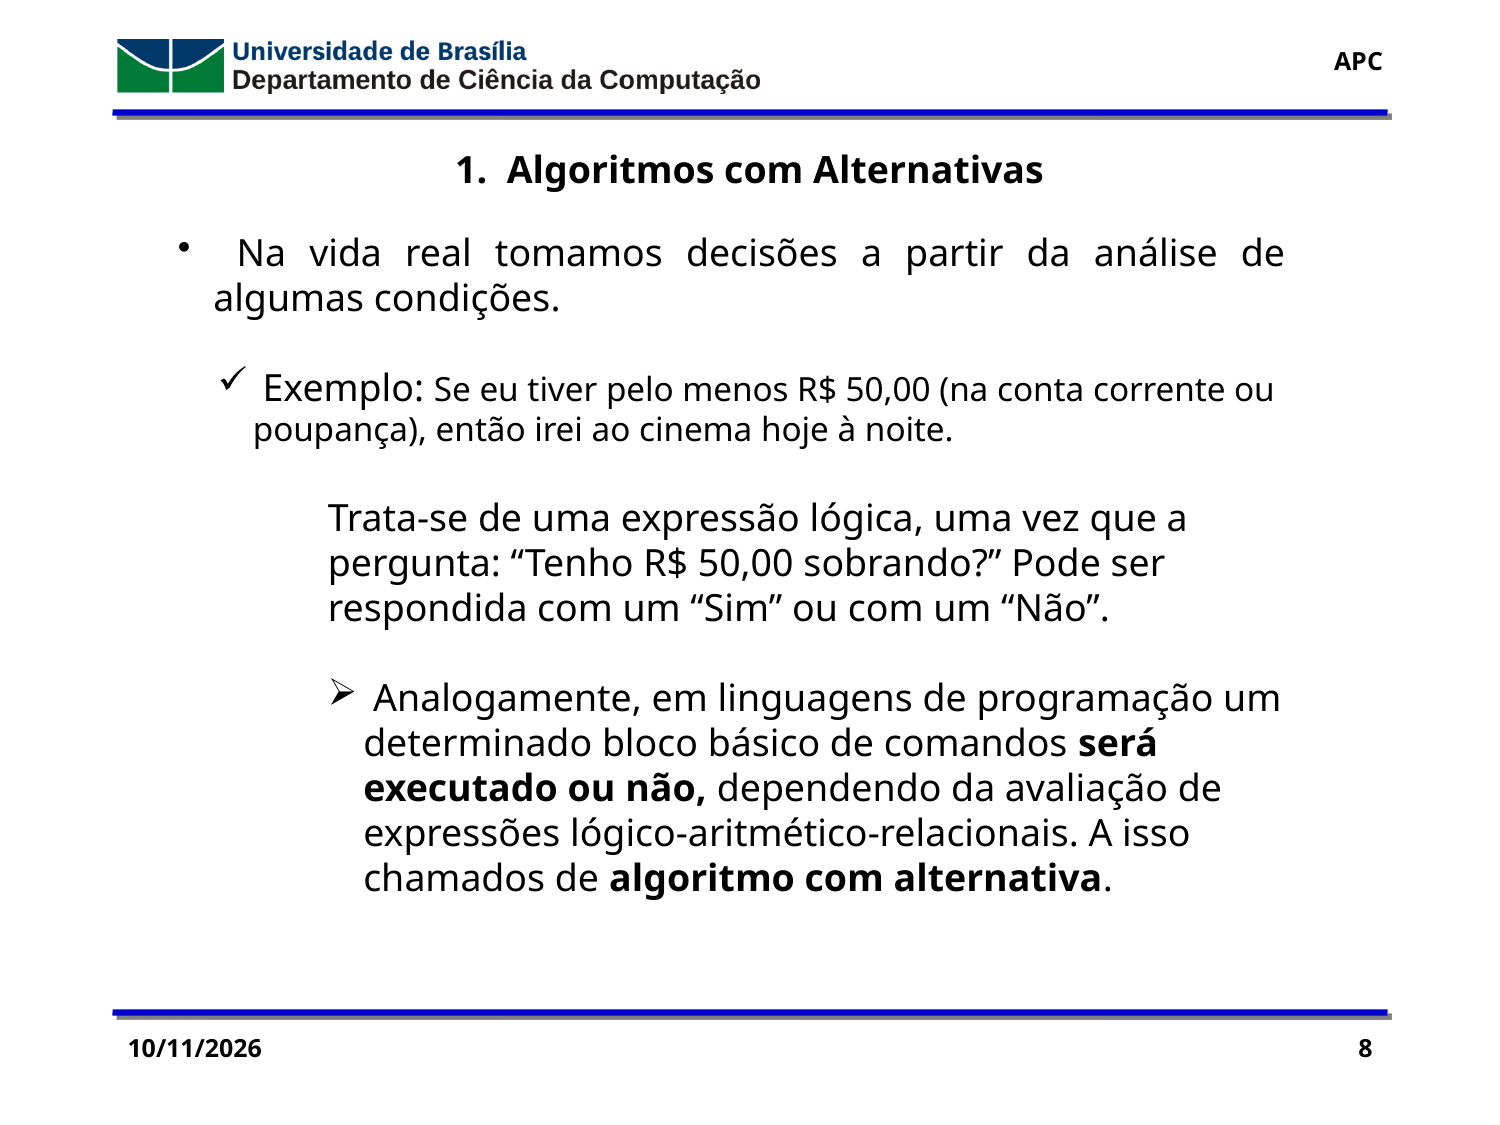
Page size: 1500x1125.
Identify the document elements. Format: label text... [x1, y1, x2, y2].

picture [117, 39, 760, 94]
slide_number 8 [1074, 1024, 1388, 1101]
text_box Na vida real tomamos decisões a partir da análise de algumas condições. Exemplo: Se eu tiver pelo menos R$ 50,00 (na conta corrente ou poupança), então irei ao cinema hoje à noite. Trata-se de uma expressão lógica, uma vez que a pergunta: “Tenho R$ 50,00 sobrando?” Pode ser respondida com um “Sim” ou com um “Não”. Analogamente, em linguagens de programação um determinado bloco básico de comandos será executado ou não, dependendo da avaliação de expressões lógico-aritmético-relacionais. A isso chamados de algoritmo com alternativa. [163, 221, 1301, 1041]
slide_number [112, 1024, 426, 1101]
text_box 1. Algoritmos com Alternativas [112, 138, 1388, 198]
